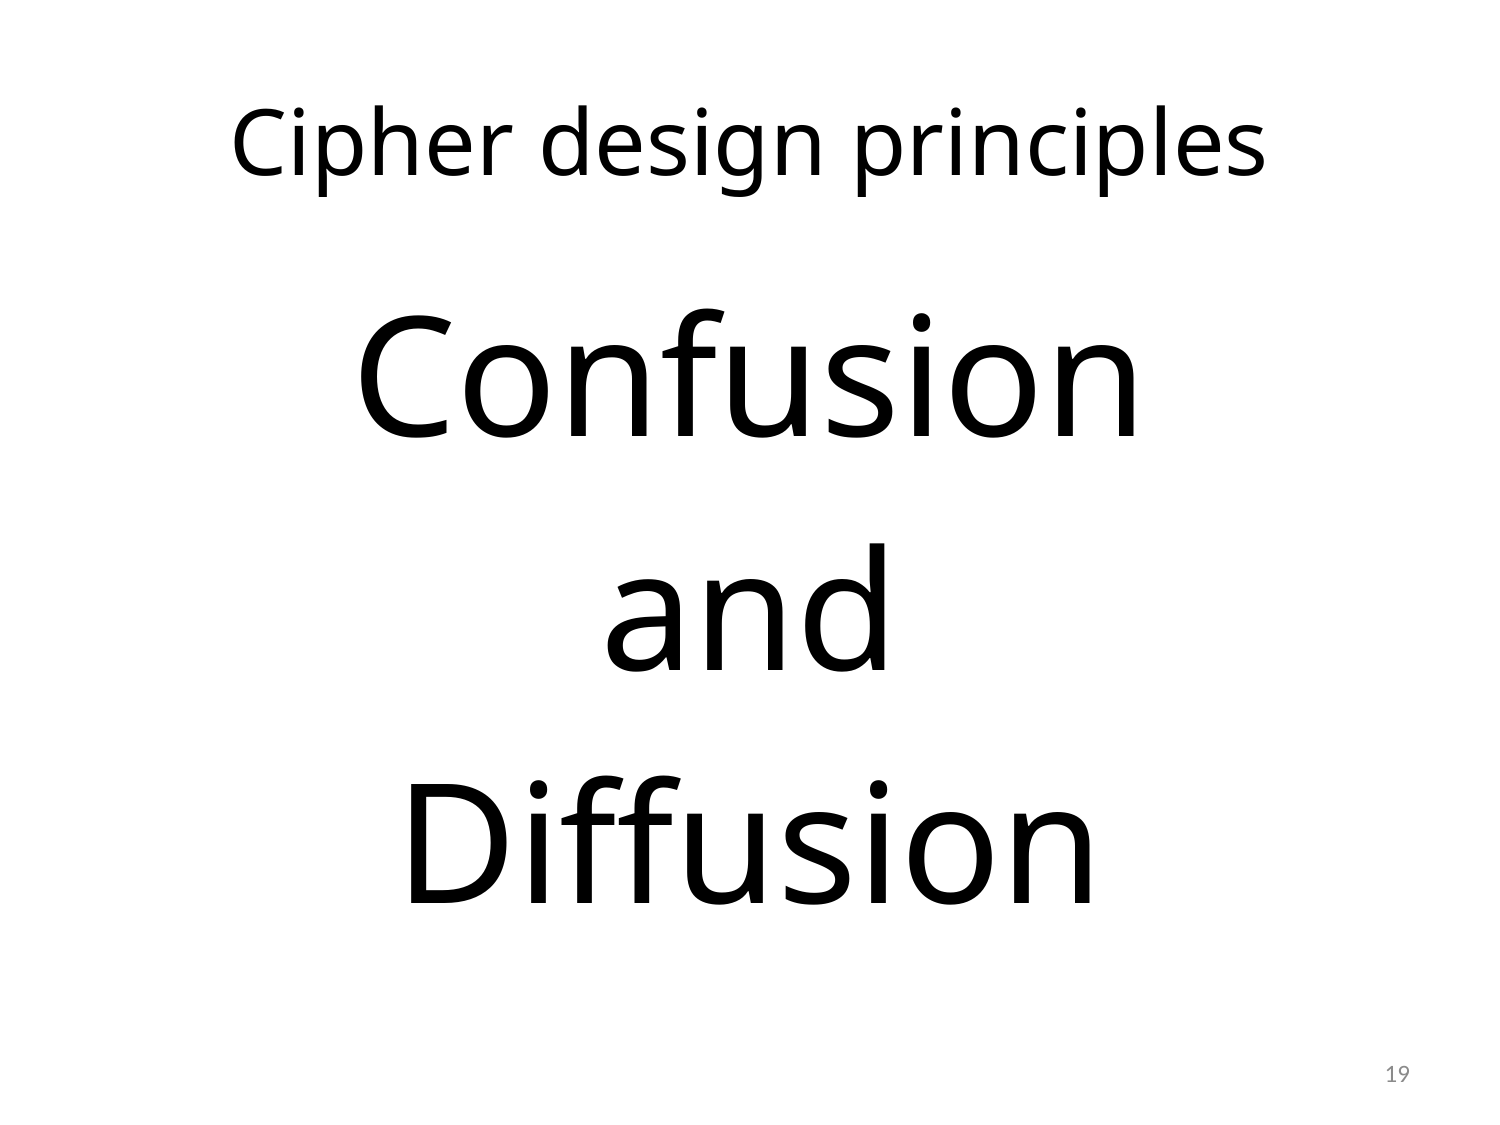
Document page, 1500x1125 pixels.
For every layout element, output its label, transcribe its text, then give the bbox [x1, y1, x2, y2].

list Confusion and Diffusion [75, 262, 1425, 1005]
slide_number 19 [1074, 1042, 1425, 1103]
title Cipher design principles [75, 45, 1425, 233]
